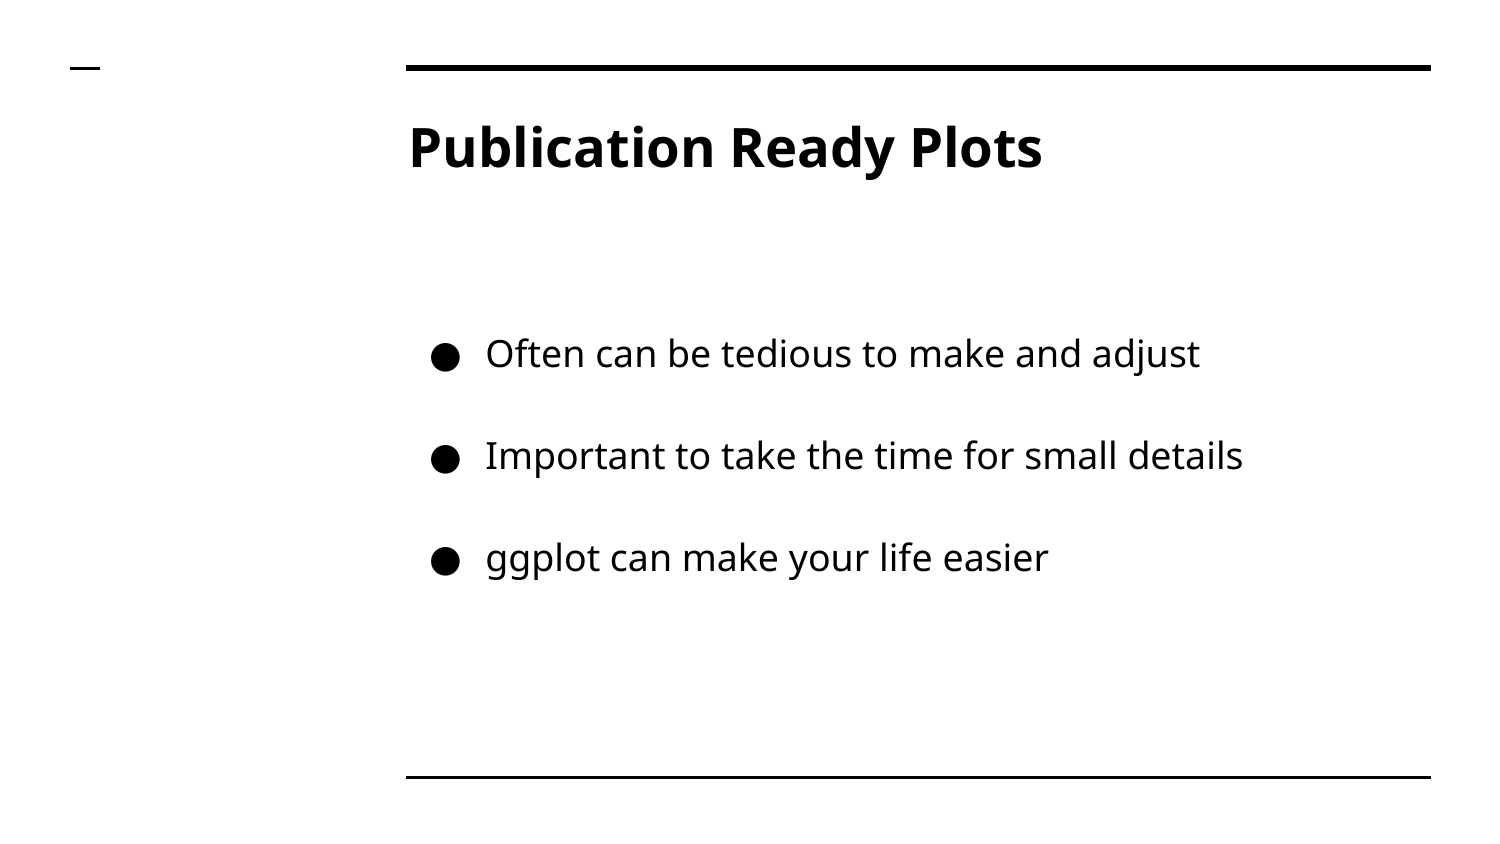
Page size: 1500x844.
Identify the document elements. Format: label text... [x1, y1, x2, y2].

list Often can be tedious to make and adjust Important to take the time for small details ggplot can make your life easier [395, 261, 1433, 755]
title Publication Ready Plots [393, 94, 1431, 199]
